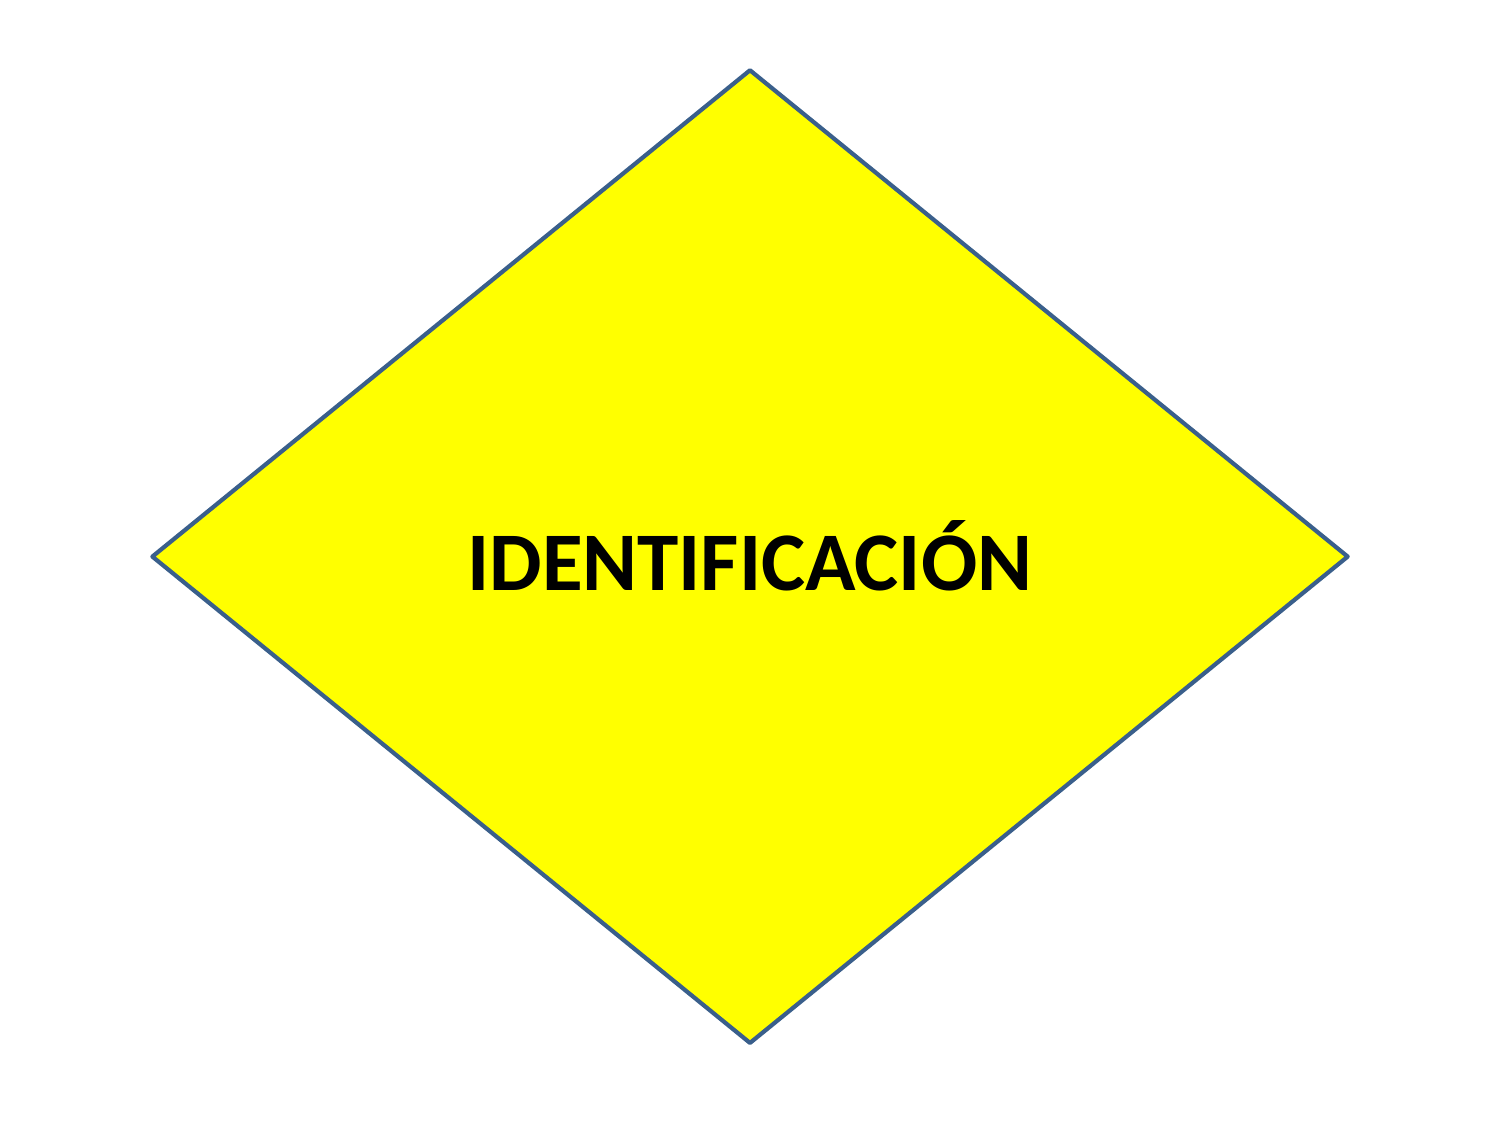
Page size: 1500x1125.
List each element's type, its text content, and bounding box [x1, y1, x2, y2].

text_box IDENTIFICACIÓN [150, 68, 1350, 1045]
